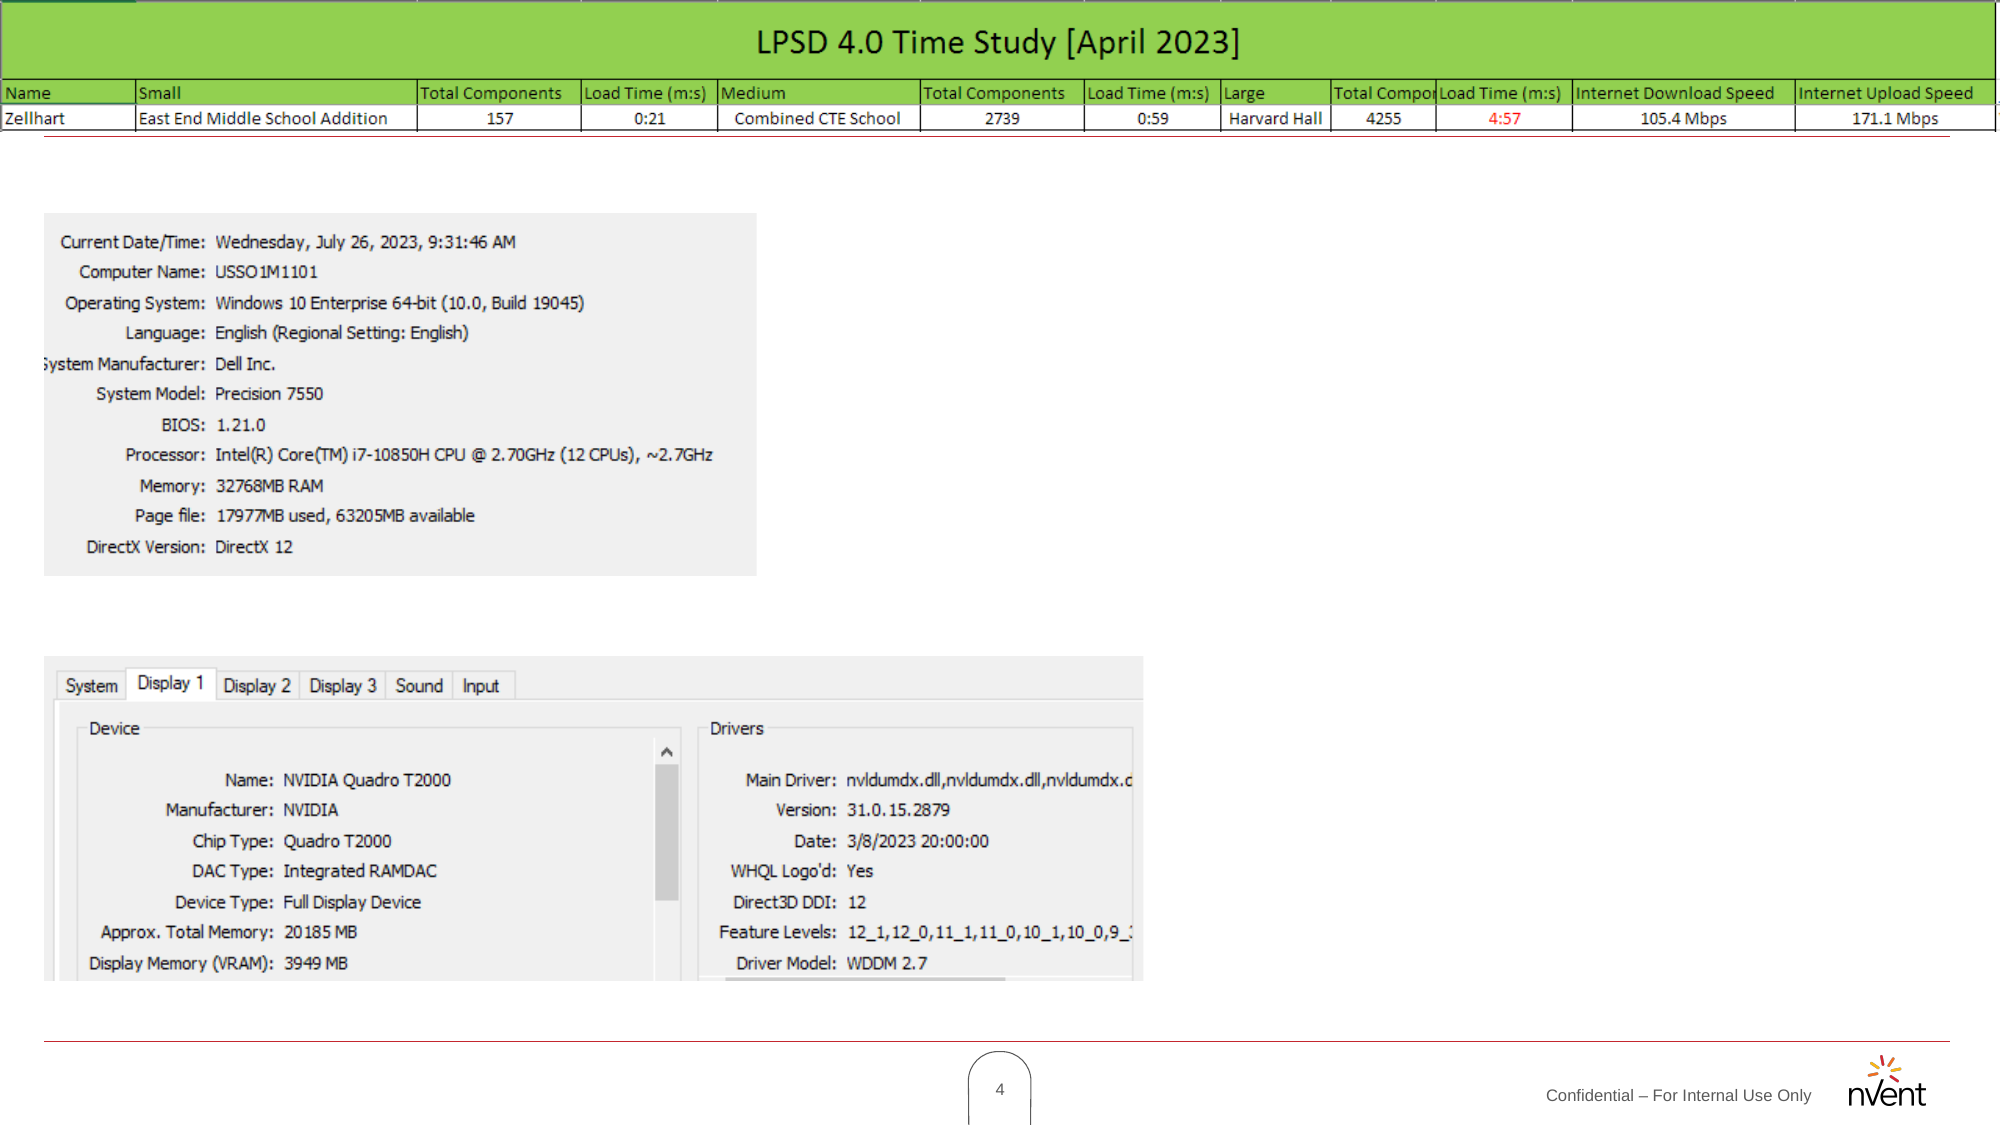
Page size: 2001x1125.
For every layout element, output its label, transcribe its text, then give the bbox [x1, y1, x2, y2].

picture [0, 0, 2000, 132]
picture [1849, 1055, 1926, 1106]
picture [44, 213, 757, 576]
picture [44, 655, 1144, 981]
title Zach Zellhart [44, 132, 1950, 143]
